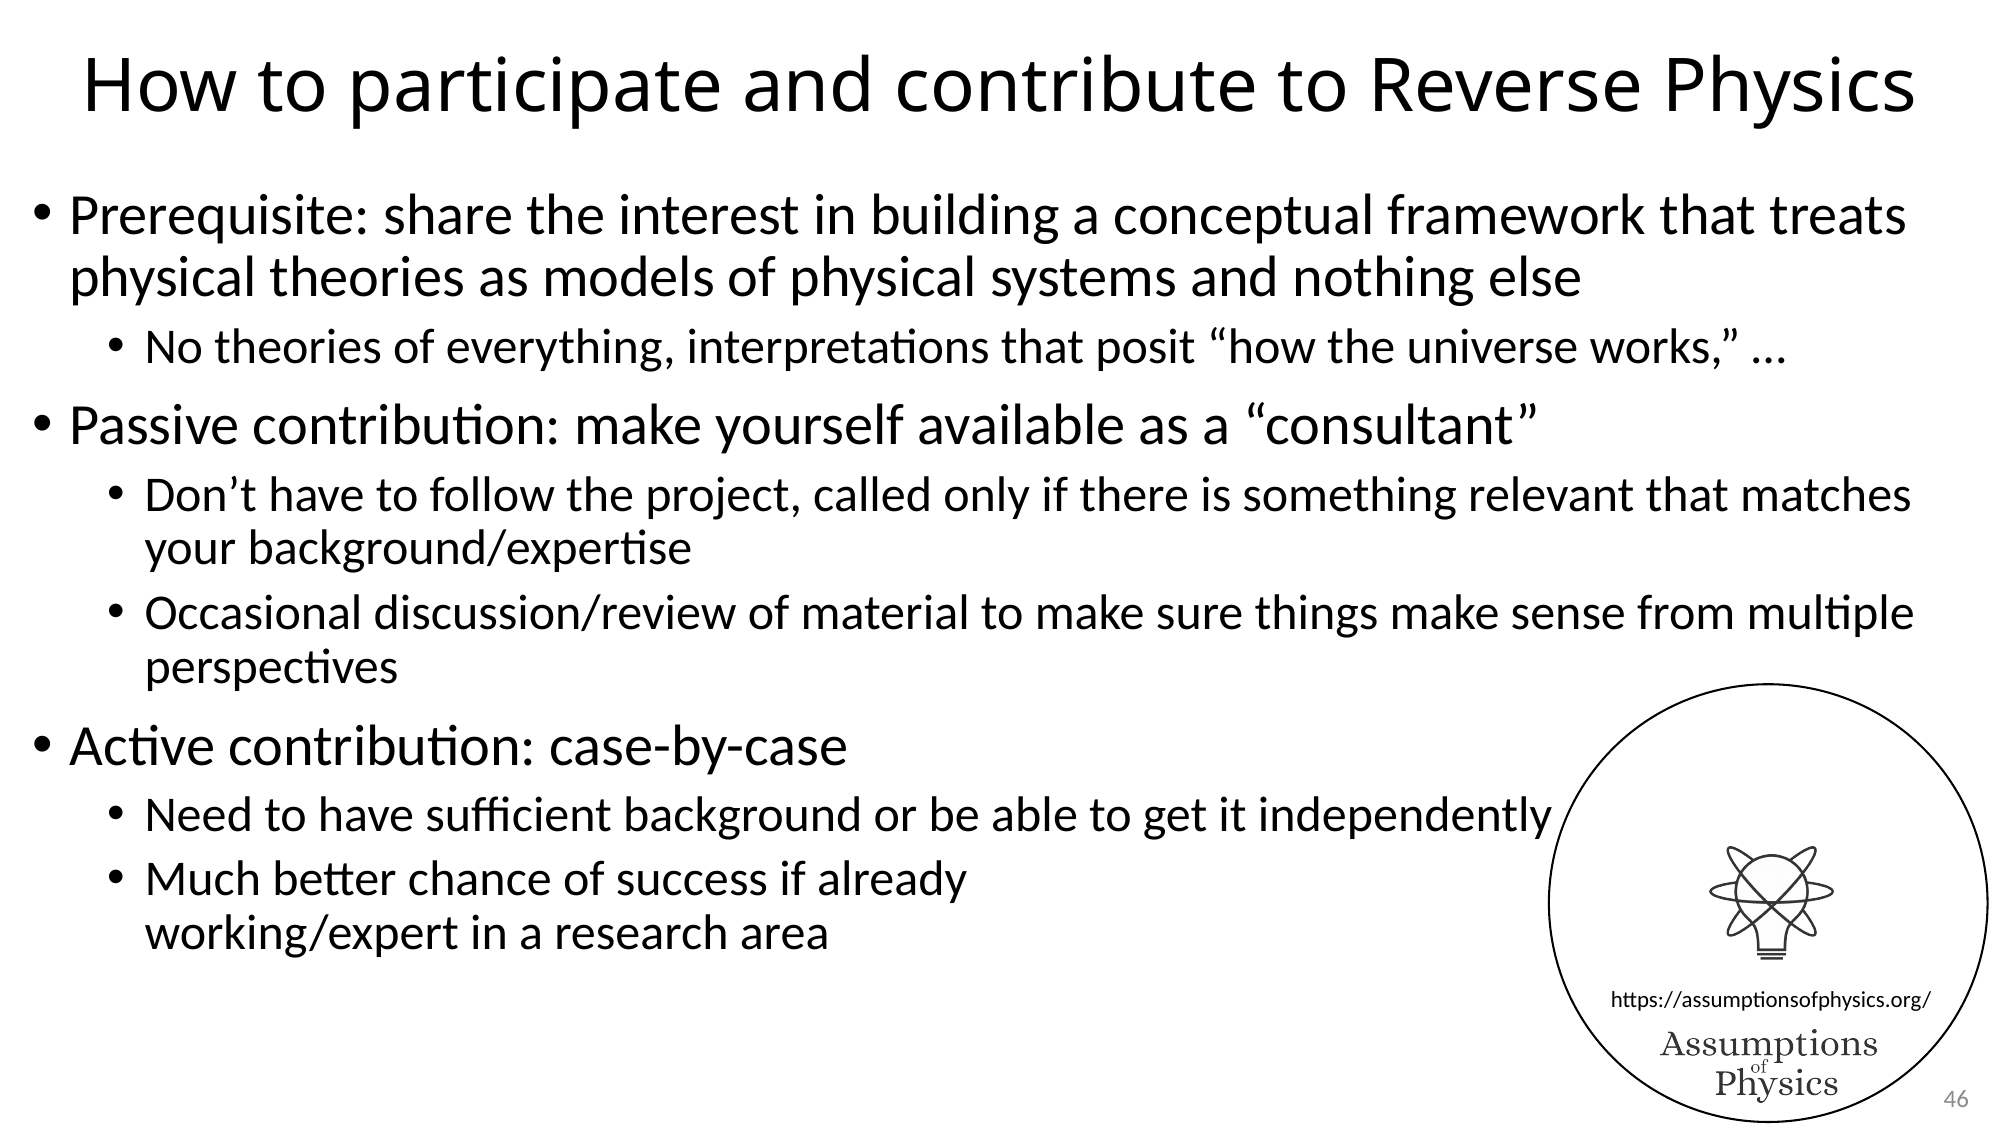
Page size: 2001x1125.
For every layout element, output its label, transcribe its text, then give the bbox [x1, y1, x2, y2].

slide_number 46 [1893, 1078, 1985, 1116]
title How to participate and contribute to Reverse Physics [17, 13, 1983, 162]
picture [1660, 1060, 1877, 1103]
list Prerequisite: share the interest in building a conceptual framework that treats physical theories as models of physical systems and nothing else No theories of everything, interpretations that posit “how the universe works,” … Passive contribution: make yourself available as a “consultant” Don’t have to follow the project, called only if there is something relevant that matches your background/expertise Occasional discussion/review of material to make sure things make sense from multiple perspectives Active contribution: case-by-case Need to have sufficient background or be able to get it independently Much better chance of success if already working/expert in a research area [17, 176, 1983, 1060]
